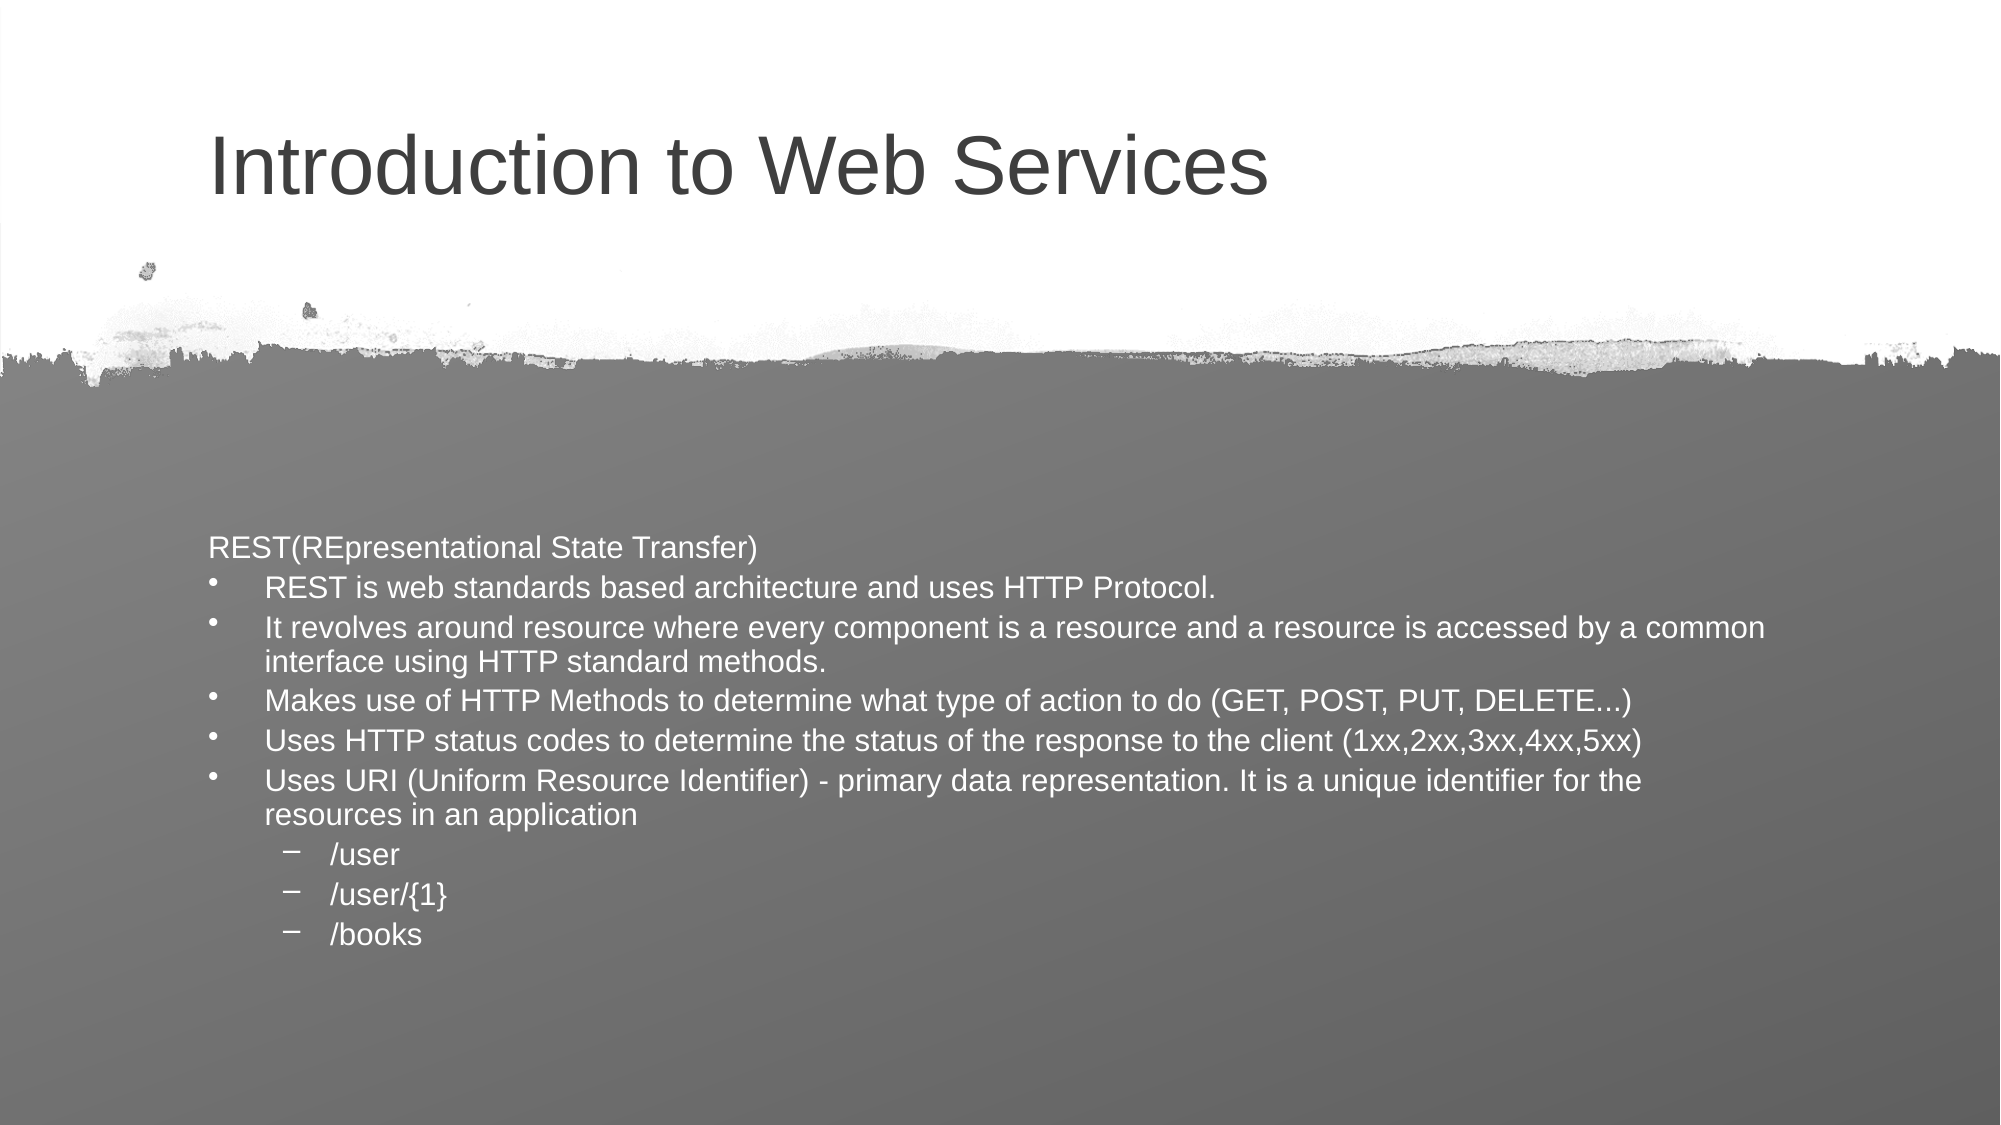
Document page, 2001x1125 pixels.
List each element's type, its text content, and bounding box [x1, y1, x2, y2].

list REST(REpresentational State Transfer) REST is web standards based architecture and uses HTTP Protocol. It revolves around resource where every component is a resource and a resource is accessed by a common interface using HTTP standard methods. Makes use of HTTP Methods to determine what type of action to do (GET, POST, PUT, DELETE...) Uses HTTP status codes to determine the status of the response to the client (1xx,2xx,3xx,4xx,5xx) Uses URI (Uniform Resource Identifier) - primary data representation. It is a unique identifier for the resources in an application /user /user/{1} /books [193, 501, 1807, 984]
text_box [0, 501, 2000, 1125]
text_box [0, 0, 2000, 501]
